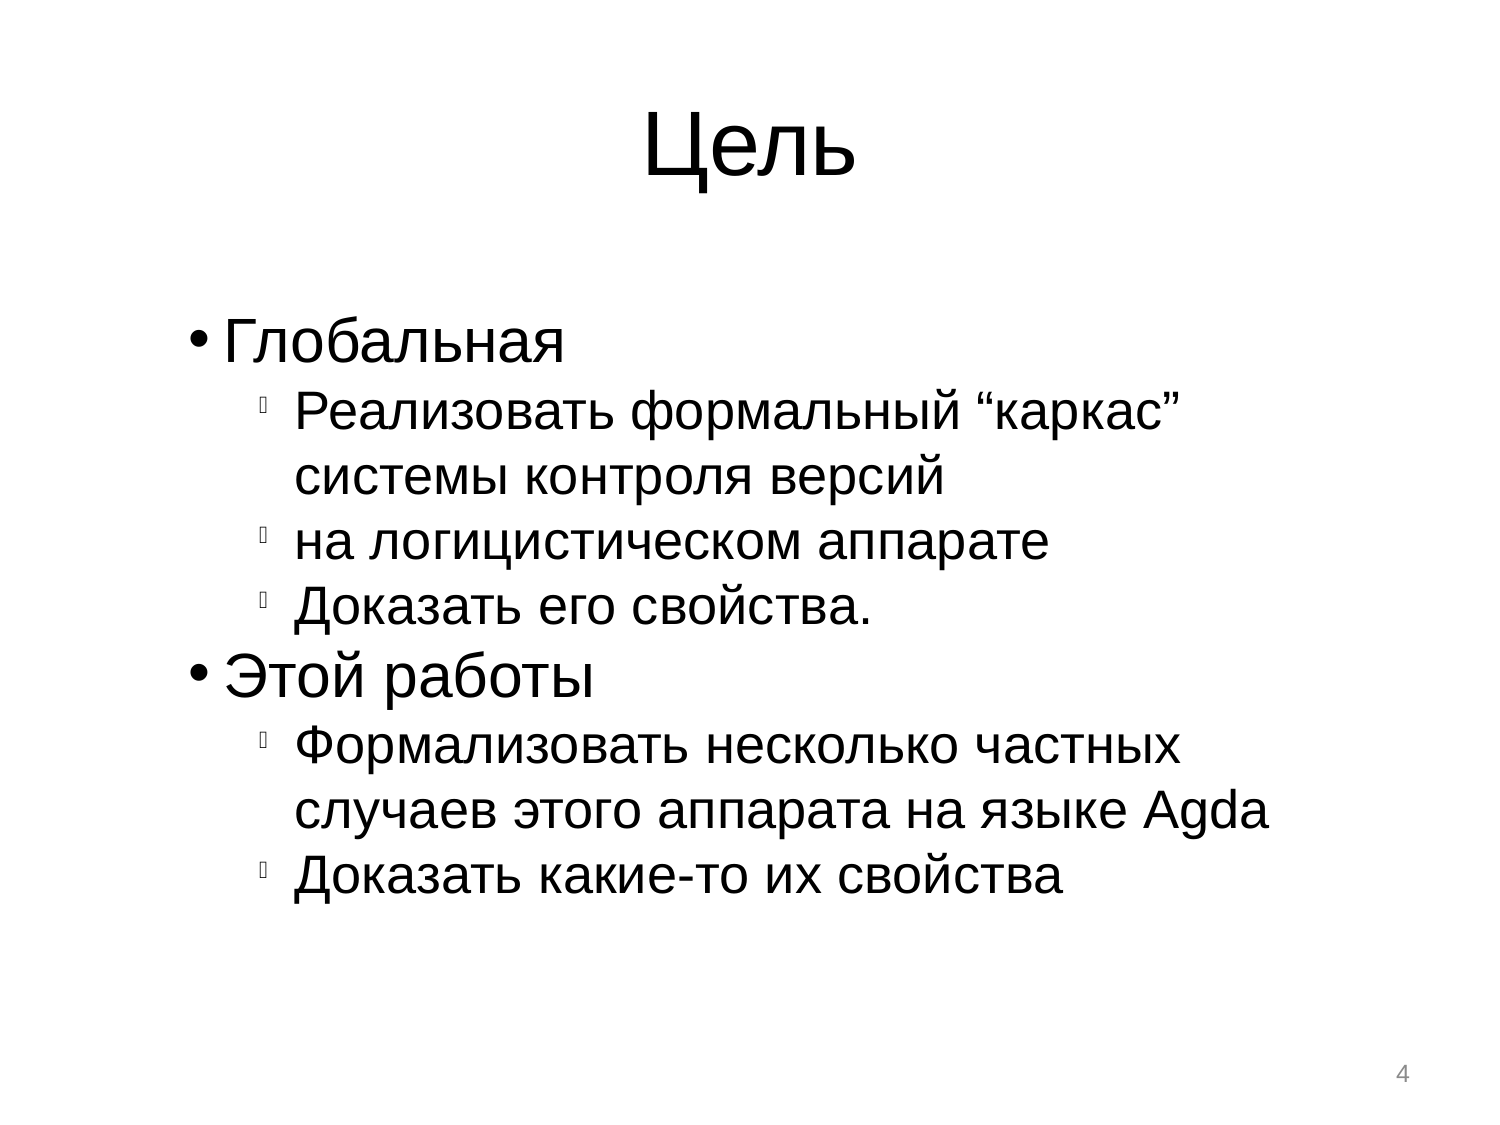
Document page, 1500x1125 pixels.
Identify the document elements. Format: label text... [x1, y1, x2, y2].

text_box Цель [75, 45, 1425, 233]
text_box Глобальная Реализовать формальный “каркас” системы контроля версий на логицистическом аппарате Доказать его свойства. Этой работы Формализовать несколько частных случаев этого аппарата на языке Agda Доказать какие-то их свойства [173, 255, 1367, 1063]
text_box <номер> [1074, 1042, 1425, 1103]
